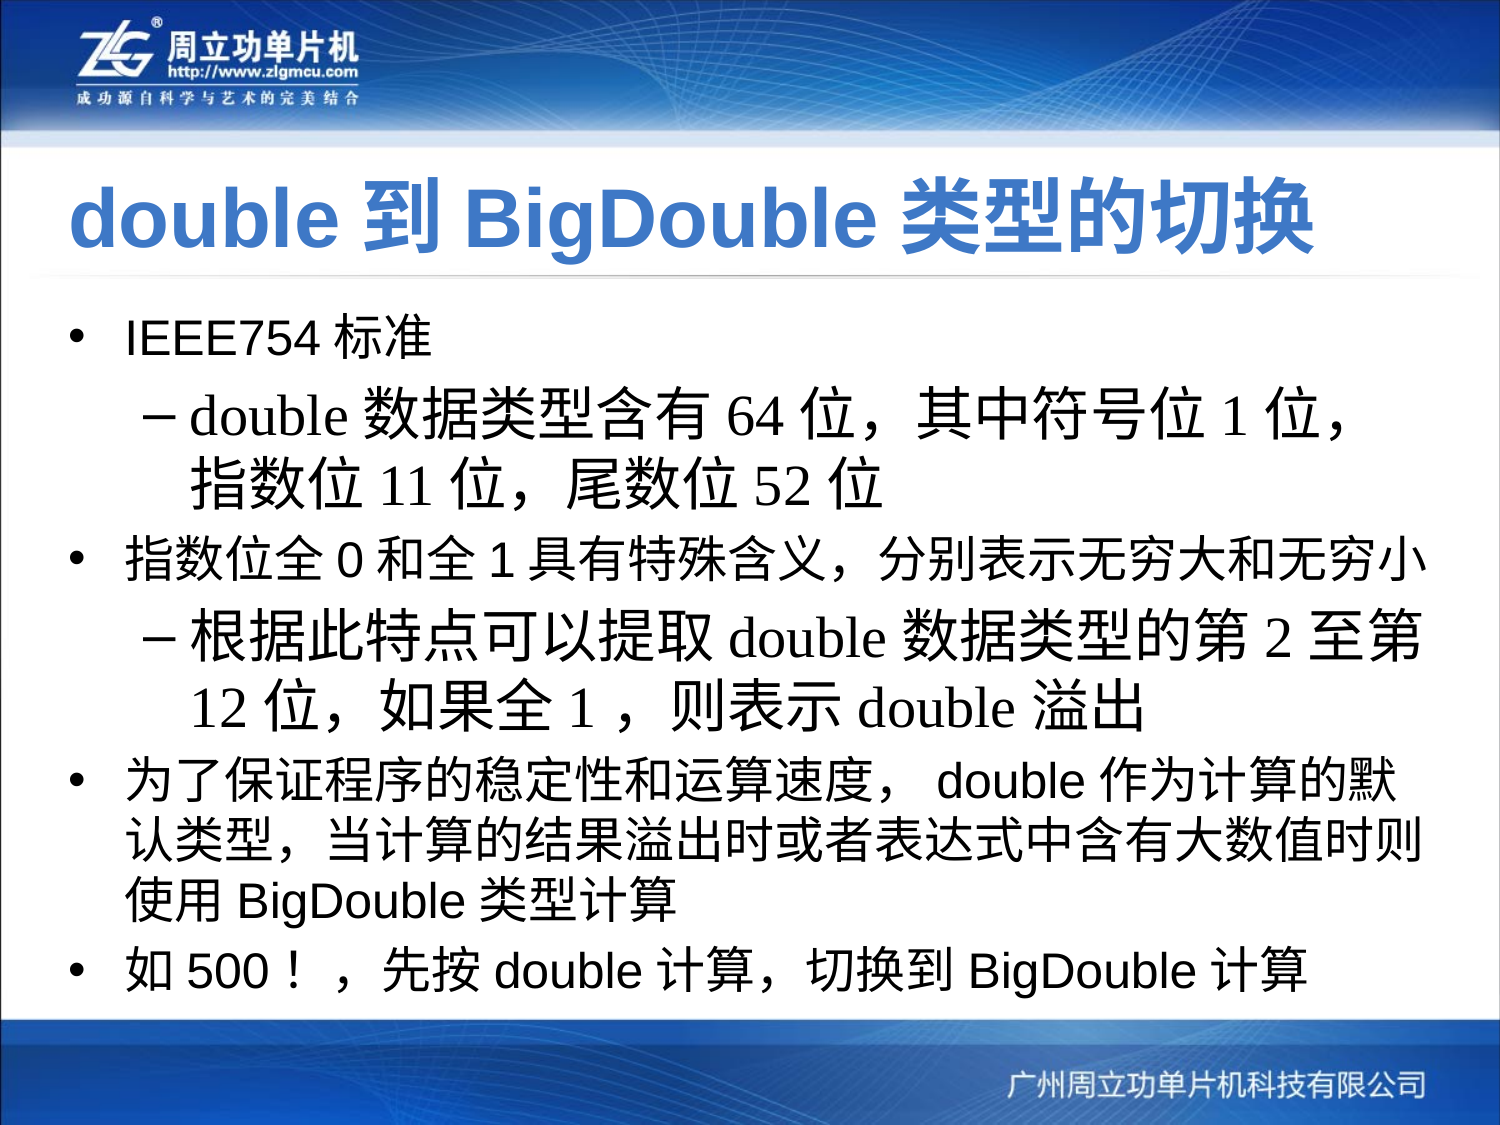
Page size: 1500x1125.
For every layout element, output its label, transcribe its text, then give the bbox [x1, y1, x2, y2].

picture [0, 0, 1500, 1125]
list IEEE754标准 double数据类型含有64位，其中符号位1位，指数位11位，尾数位52位 指数位全0和全1具有特殊含义，分别表示无穷大和无穷小 根据此特点可以提取double数据类型的第2至第12位，如果全1，则表示double溢出 为了保证程序的稳定性和运算速度，double作为计算的默认类型，当计算的结果溢出时或者表达式中含有大数值时则使用BigDouble类型计算 如500！，先按double计算，切换到BigDouble计算 [52, 297, 1448, 1006]
title double到BigDouble类型的切换 [52, 140, 1448, 288]
